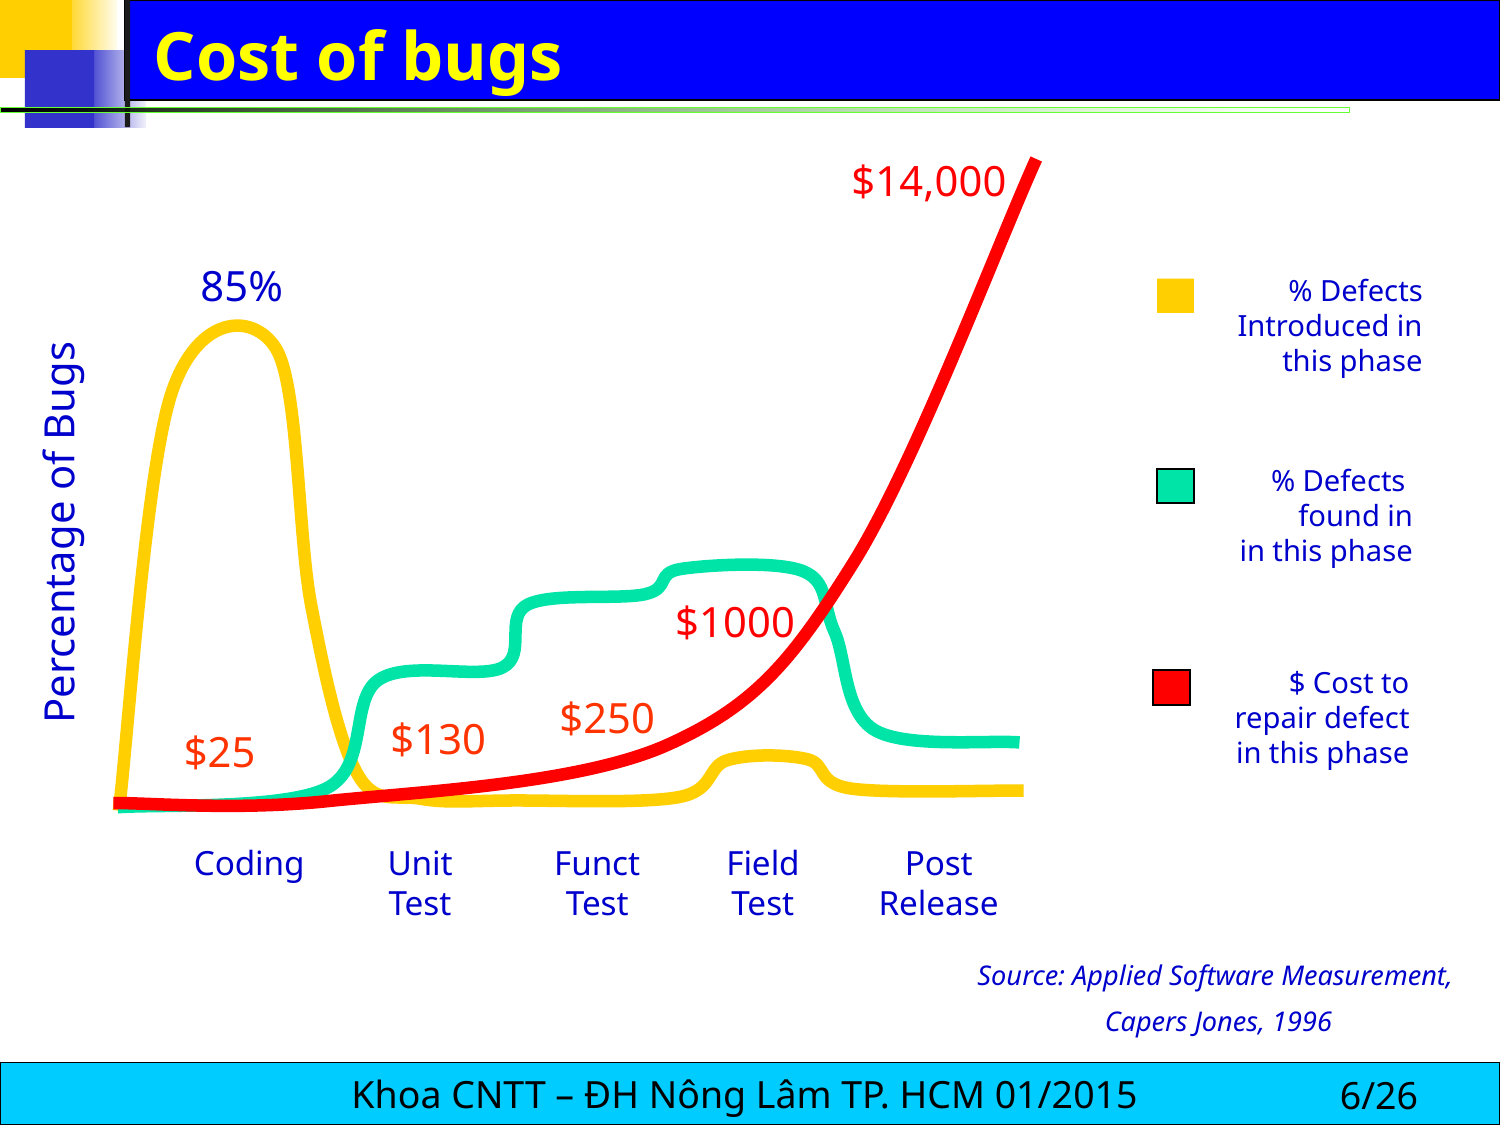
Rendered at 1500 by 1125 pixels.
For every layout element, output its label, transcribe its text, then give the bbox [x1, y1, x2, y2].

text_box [24, 137, 1462, 952]
title Cost of bugs [138, 6, 1462, 86]
text_box Source: Applied Software Measurement, Capers Jones, 1996 [943, 951, 1495, 1045]
